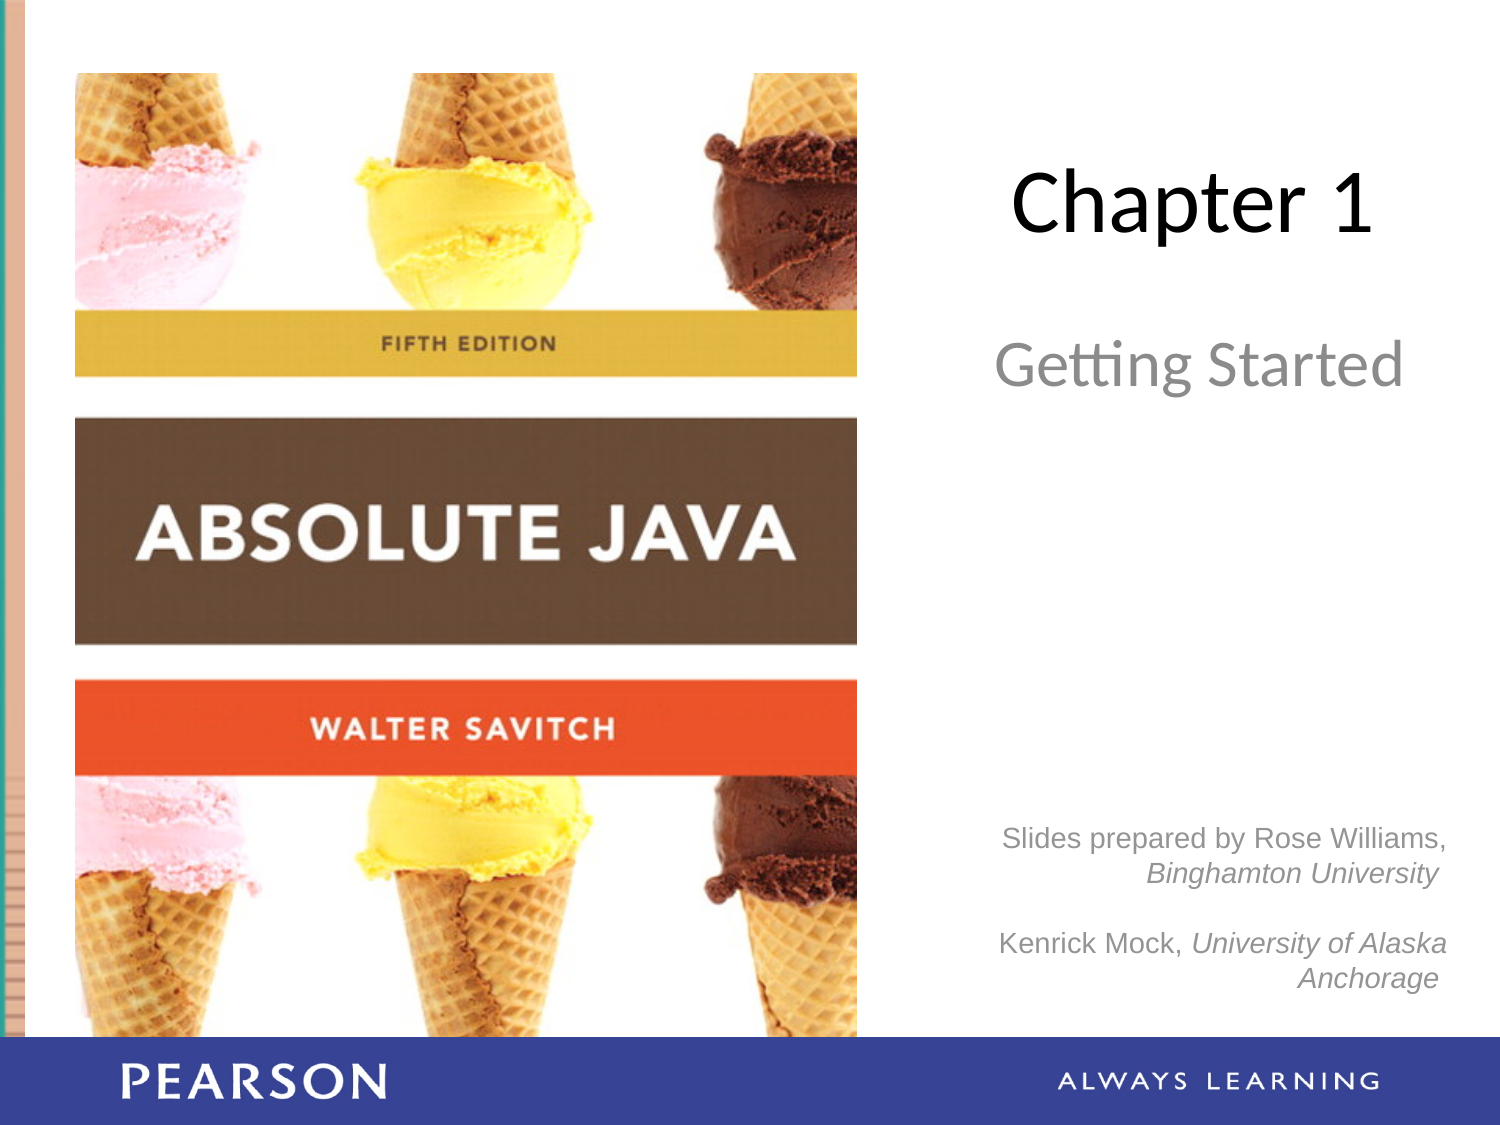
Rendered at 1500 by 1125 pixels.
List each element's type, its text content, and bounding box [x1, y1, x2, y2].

title Chapter 1 [924, 74, 1463, 312]
text_box Slides prepared by Rose Williams, Binghamton University Kenrick Mock, University of Alaska Anchorage [975, 812, 1463, 1035]
subtitle Getting Started [924, 312, 1476, 601]
picture [0, 0, 1500, 1125]
